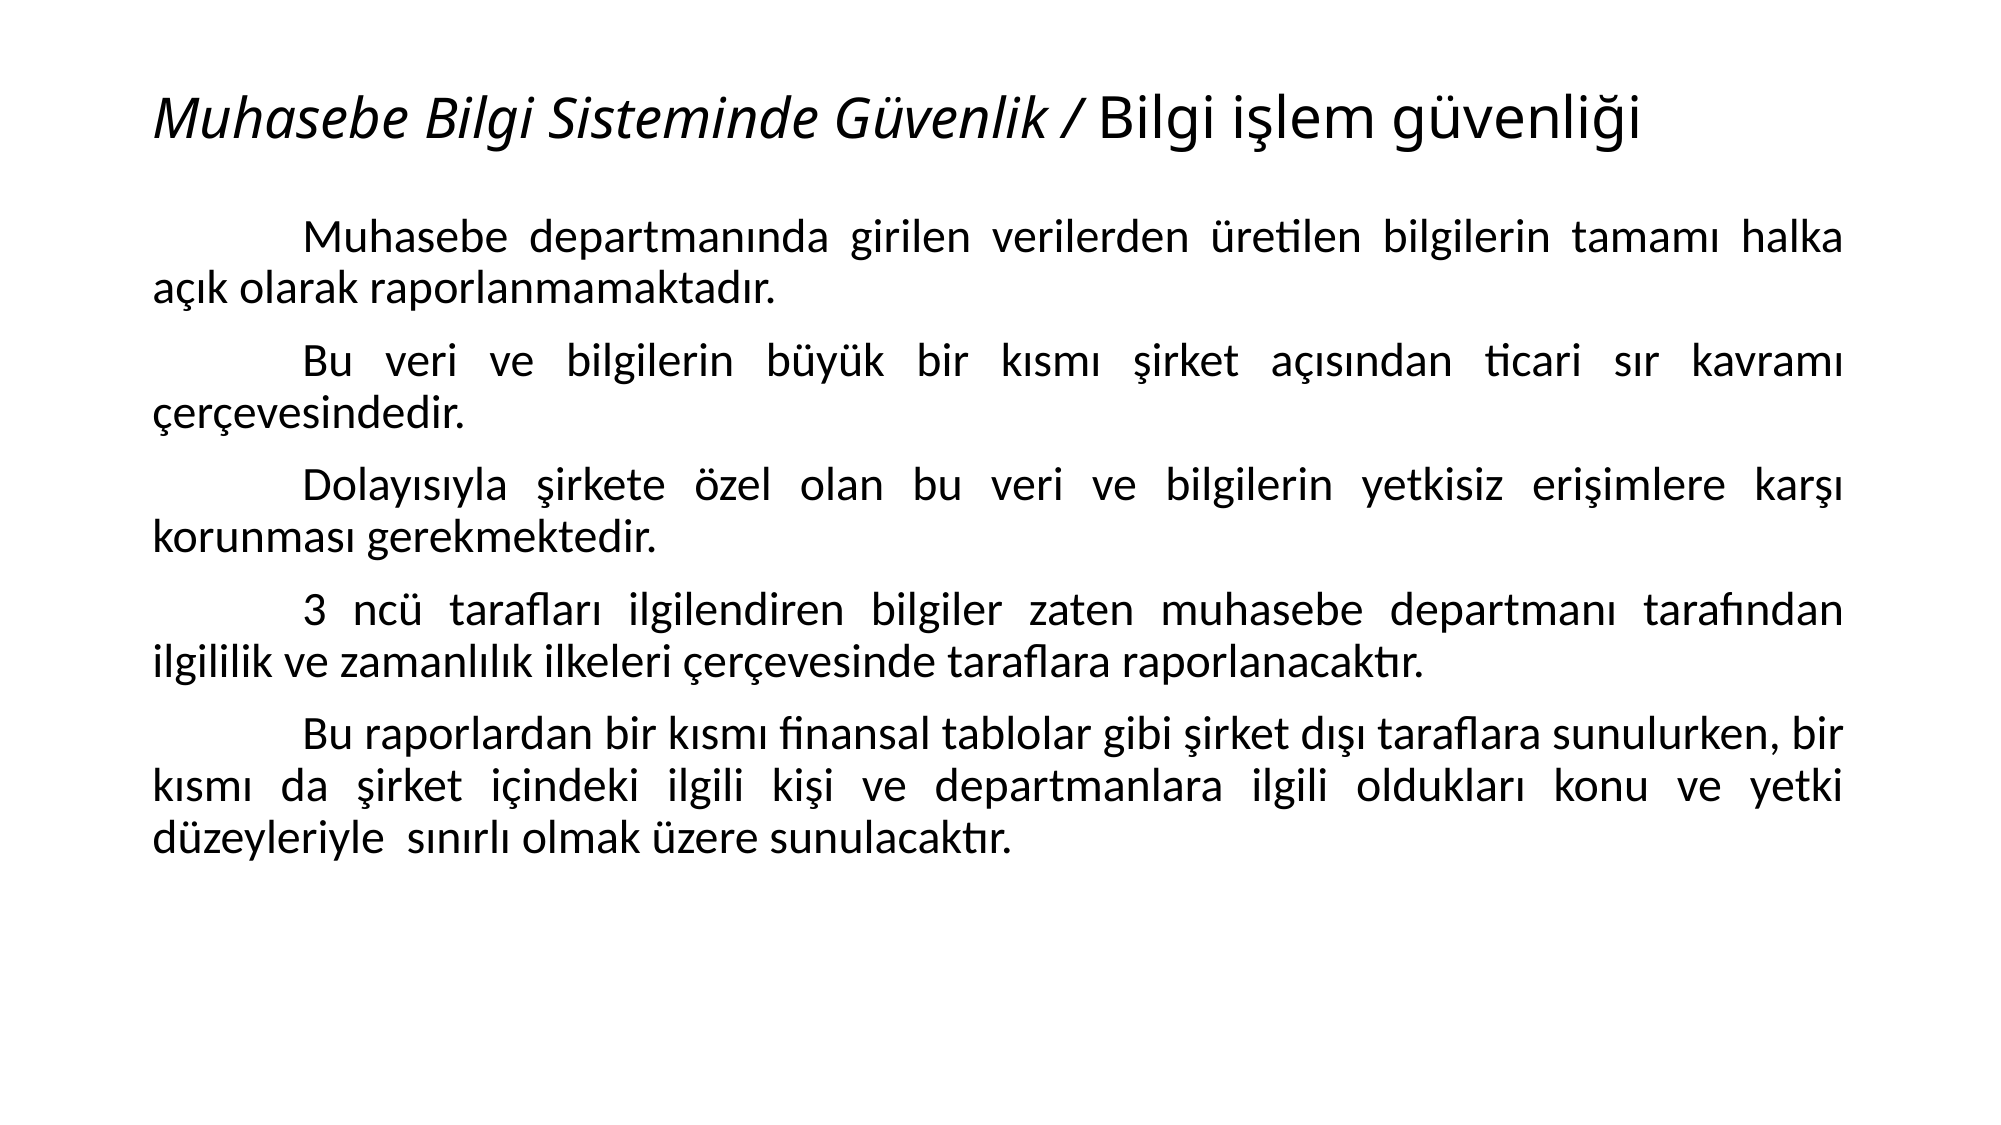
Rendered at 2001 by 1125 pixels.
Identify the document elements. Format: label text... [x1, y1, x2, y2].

list Muhasebe departmanında girilen verilerden üretilen bilgilerin tamamı halka açık olarak raporlanmamaktadır. Bu veri ve bilgilerin büyük bir kısmı şirket açısından ticari sır kavramı çerçevesindedir. Dolayısıyla şirkete özel olan bu veri ve bilgilerin yetkisiz erişimlere karşı korunması gerekmektedir. 3 ncü tarafları ilgilendiren bilgiler zaten muhasebe departmanı tarafından ilgililik ve zamanlılık ilkeleri çerçevesinde taraflara raporlanacaktır. Bu raporlardan bir kısmı finansal tablolar gibi şirket dışı taraflara sunulurken, bir kısmı da şirket içindeki ilgili kişi ve departmanlara ilgili oldukları konu ve yetki düzeyleriyle sınırlı olmak üzere sunulacaktır. [137, 203, 1863, 1014]
title Muhasebe Bilgi Sisteminde Güvenlik / Bilgi işlem güvenliği [137, 59, 1863, 180]
